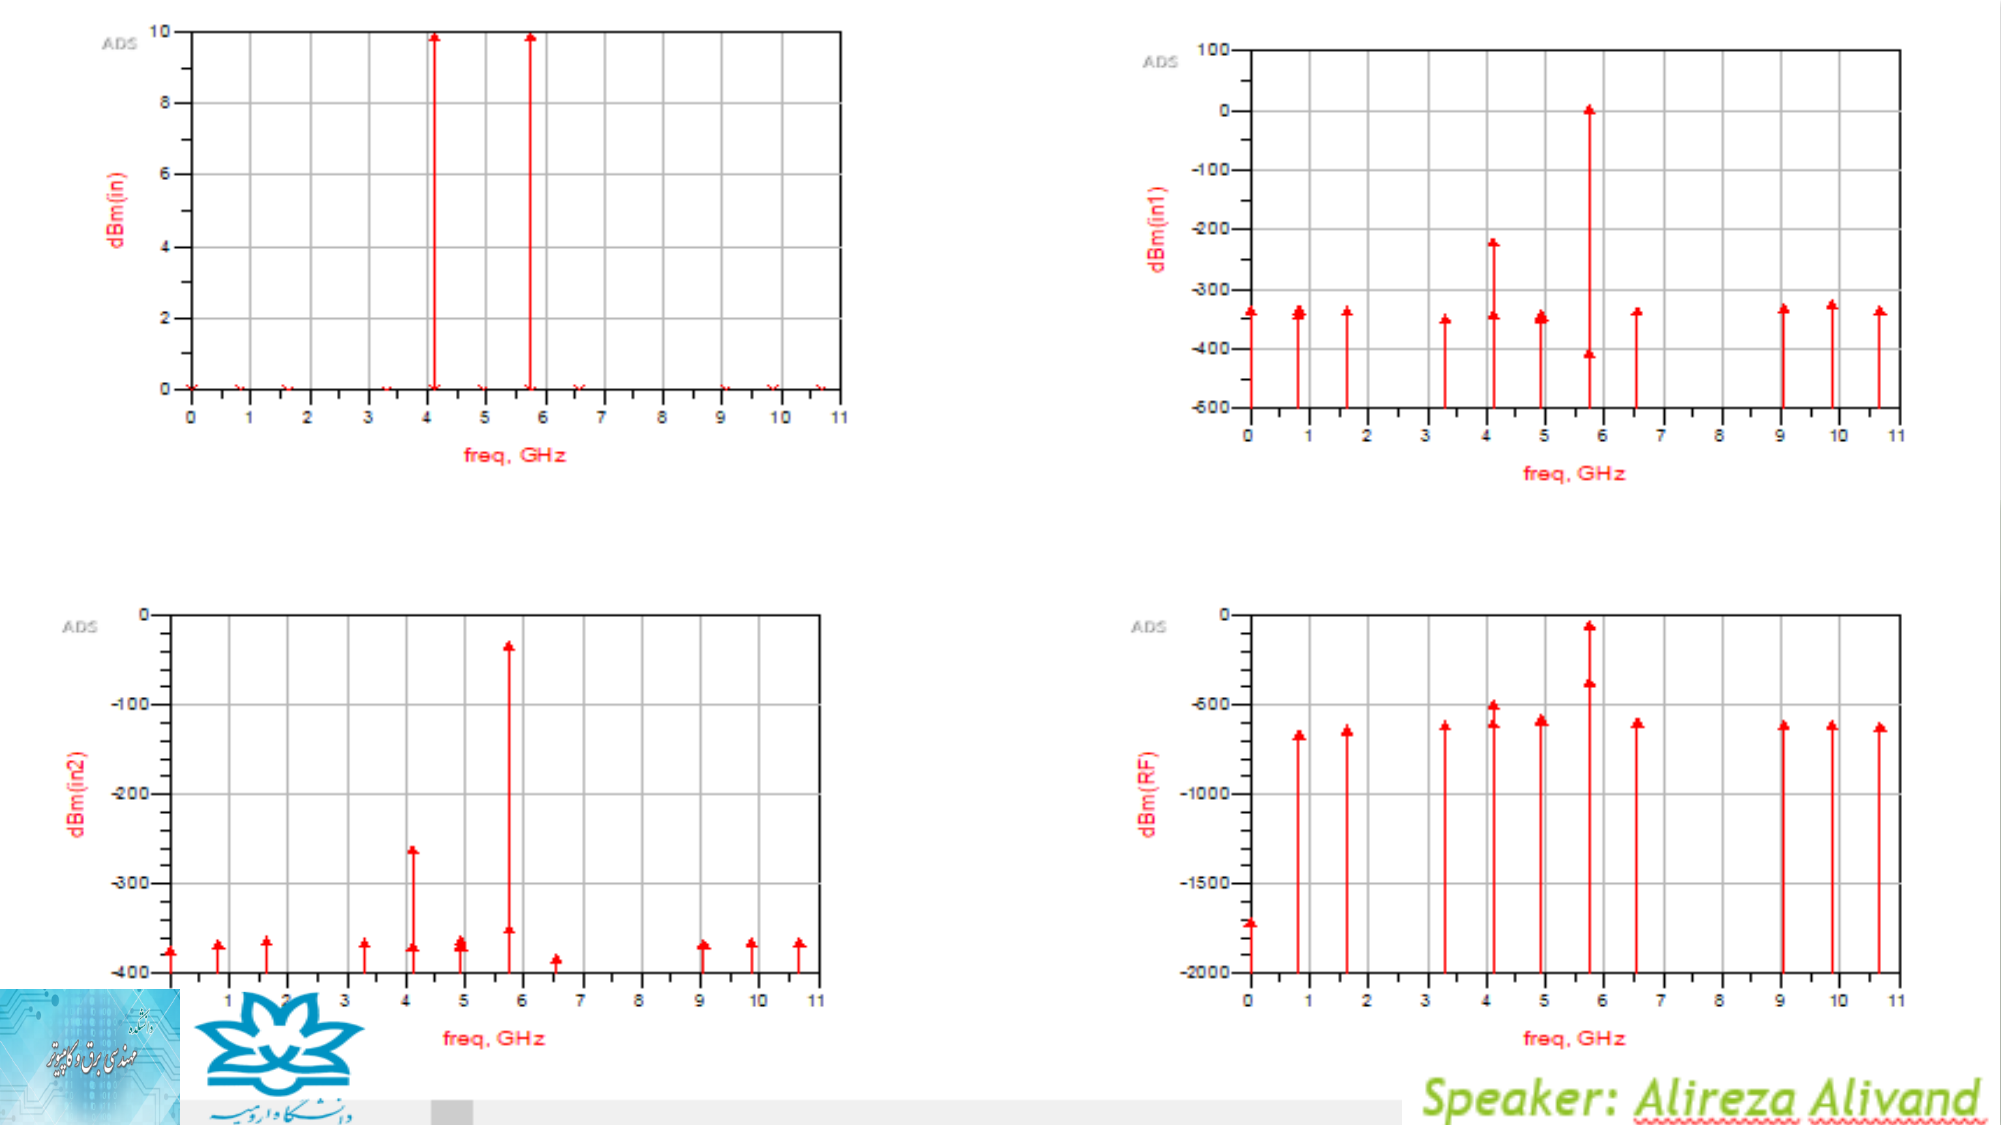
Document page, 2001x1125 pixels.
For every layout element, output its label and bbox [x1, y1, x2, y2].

list [0, 0, 2000, 1125]
picture [1401, 1066, 2000, 1125]
picture [0, 989, 381, 1125]
